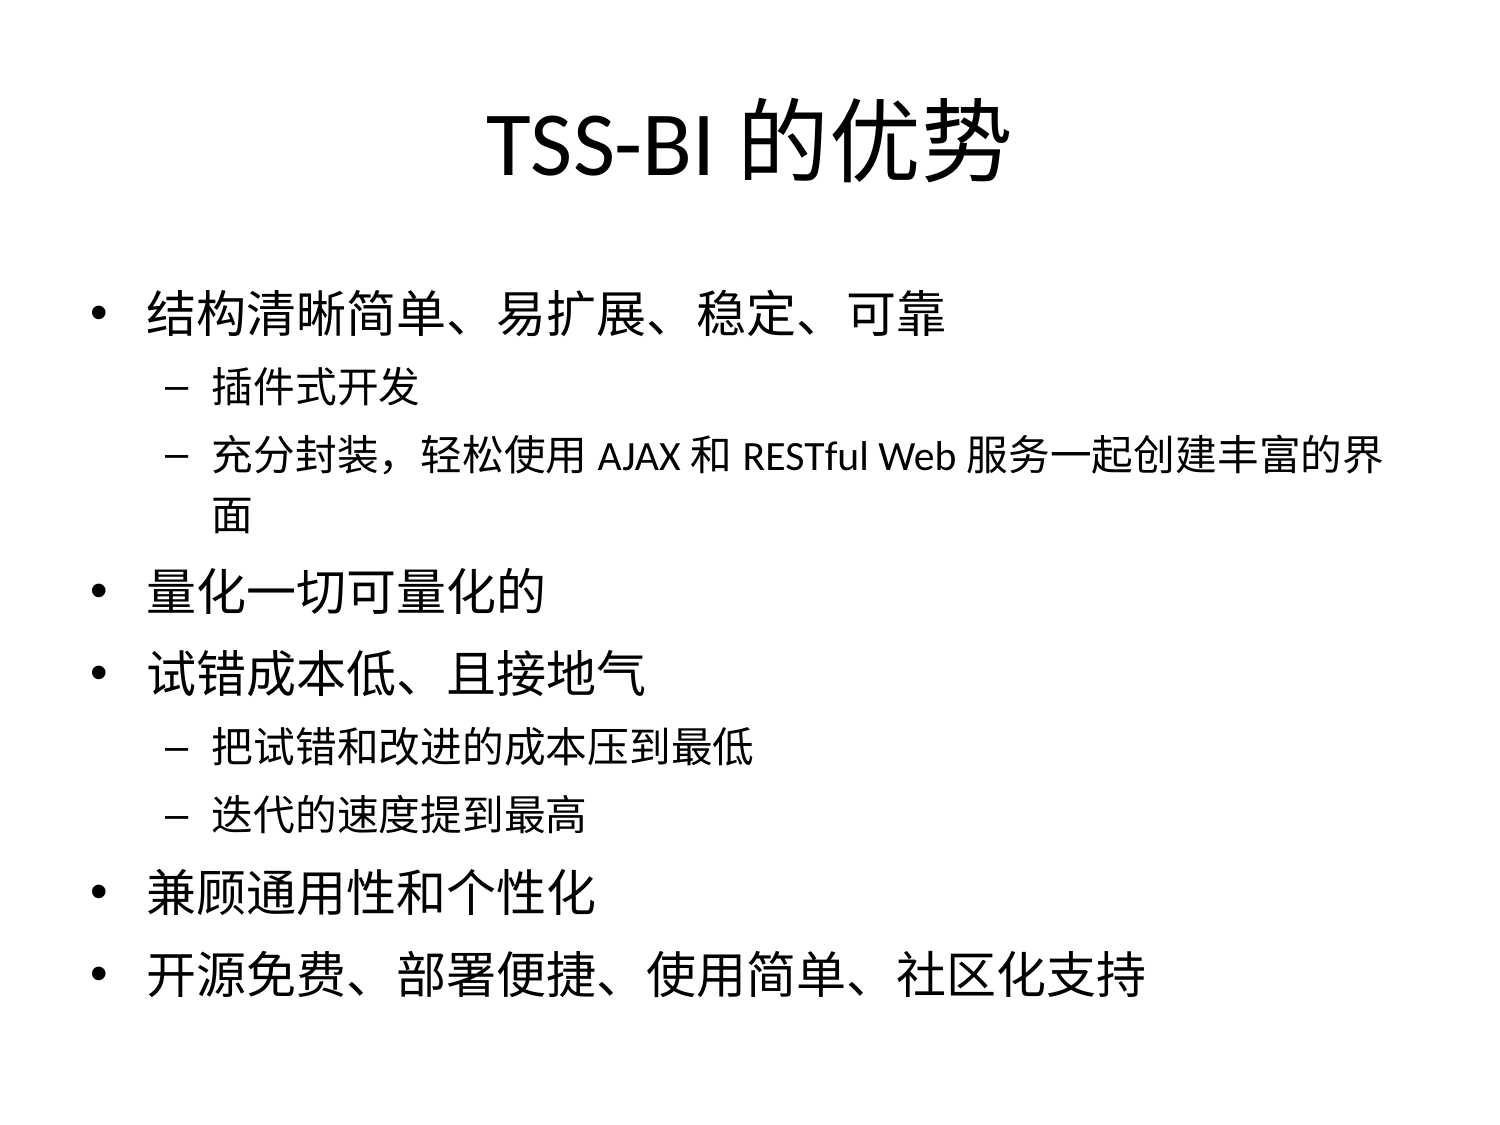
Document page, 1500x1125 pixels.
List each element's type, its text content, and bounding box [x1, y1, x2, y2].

list 结构清晰简单、易扩展、稳定、可靠 插件式开发 充分封装，轻松使用AJAX和RESTful Web服务一起创建丰富的界面 量化一切可量化的 试错成本低、且接地气 把试错和改进的成本压到最低 迭代的速度提到最高 兼顾通用性和个性化 开源免费、部署便捷、使用简单、社区化支持 [75, 262, 1425, 1005]
title TSS-BI的优势 [75, 45, 1425, 233]
